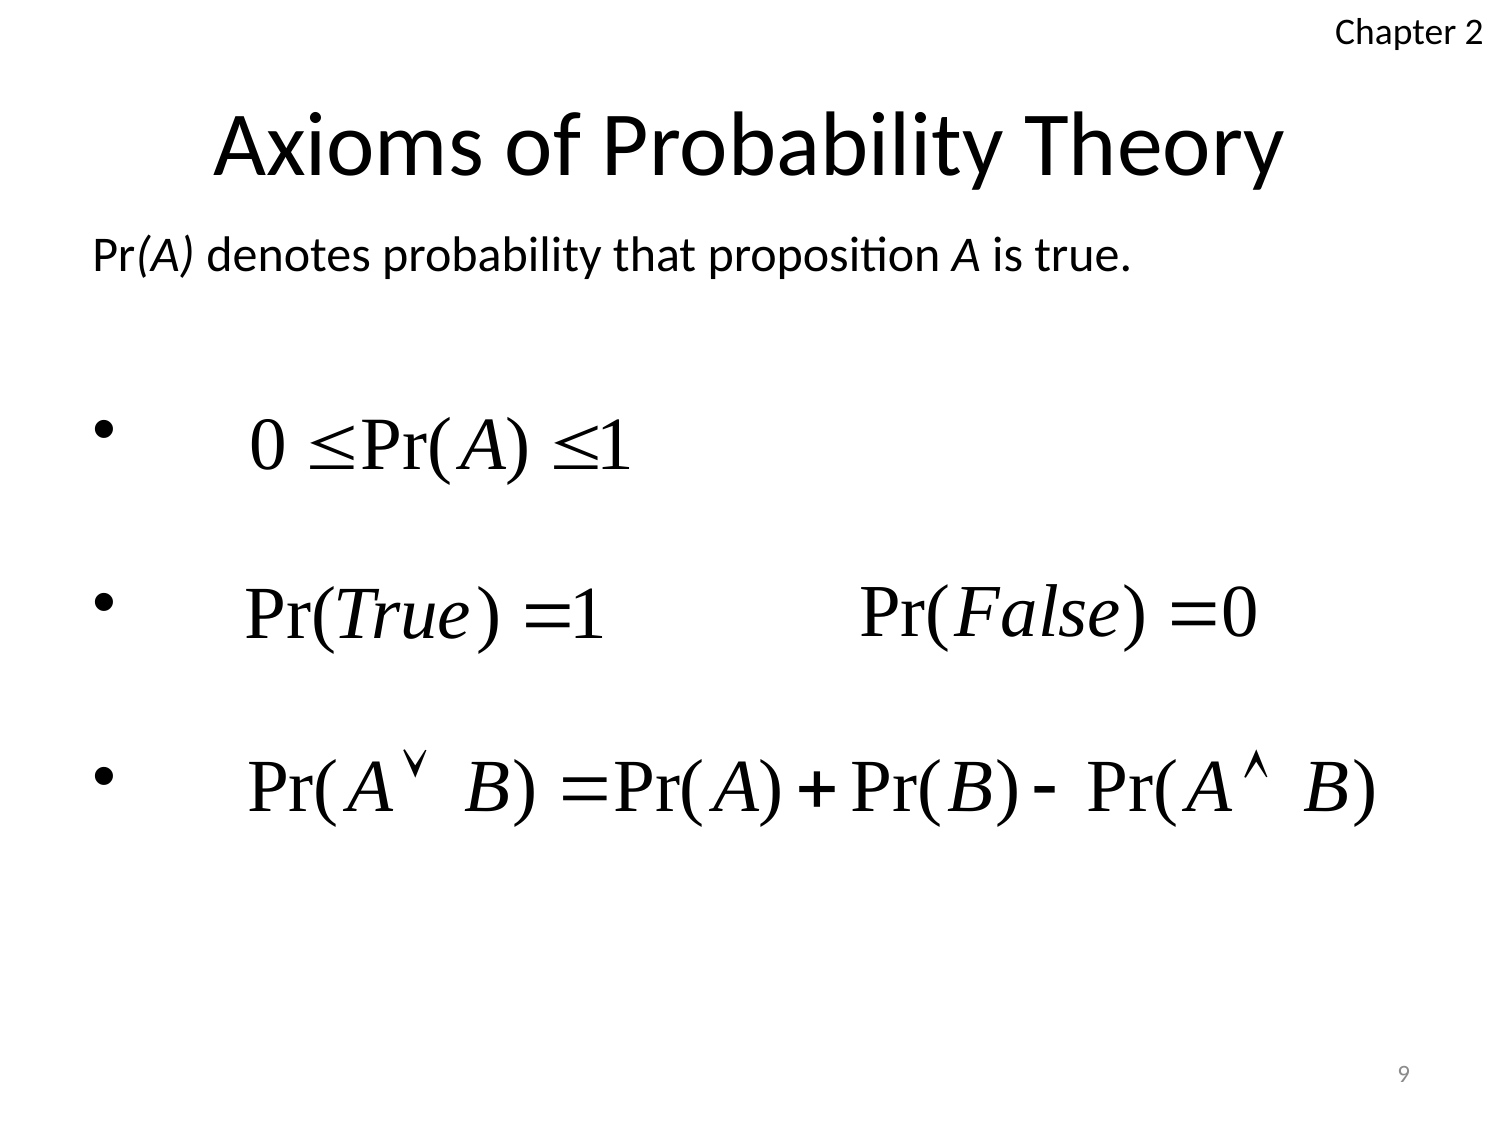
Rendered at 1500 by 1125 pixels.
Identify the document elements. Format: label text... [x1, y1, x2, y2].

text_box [847, 567, 1272, 668]
slide_number 9 [1074, 1042, 1425, 1103]
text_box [232, 570, 616, 671]
title Axioms of Probability Theory [75, 45, 1425, 233]
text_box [235, 741, 1389, 843]
list Pr(A) denotes probability that proposition A is true. [77, 214, 1480, 1002]
text_box Chapter 2 [1320, 0, 1499, 60]
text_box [238, 400, 641, 501]
